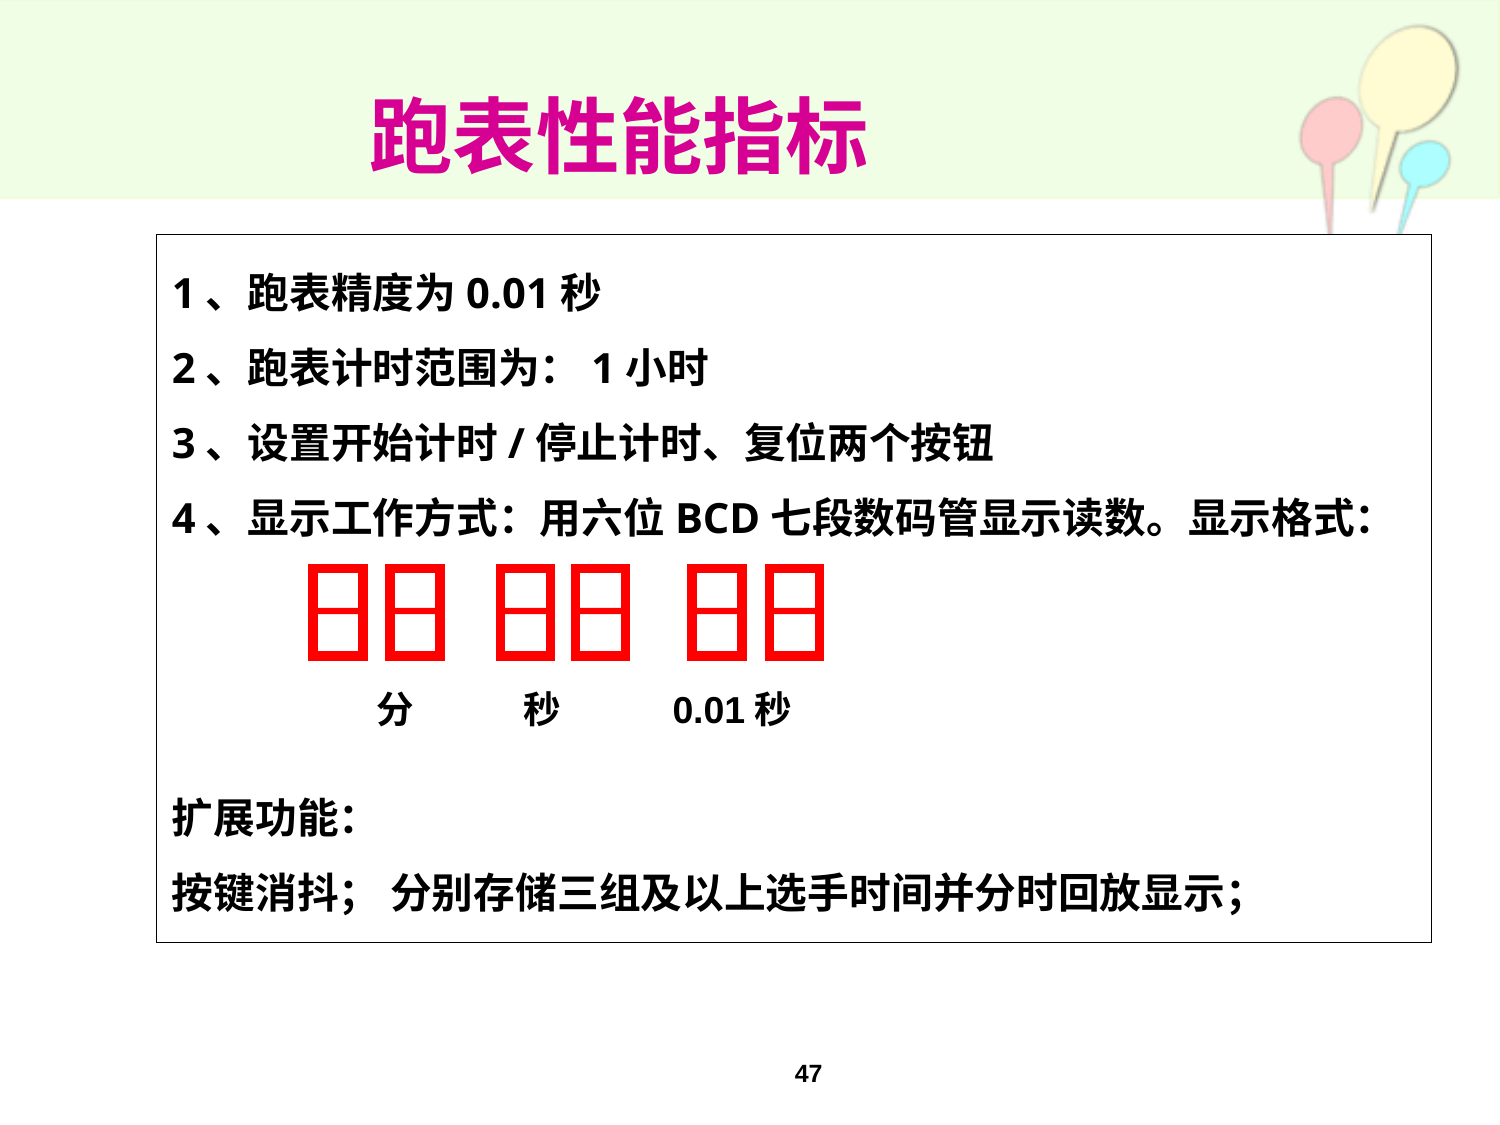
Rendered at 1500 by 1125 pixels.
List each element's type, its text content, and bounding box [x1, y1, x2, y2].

title 跑表性能指标 [354, 87, 1168, 181]
list 1、跑表精度为0.01秒 2、跑表计时范围为：1小时 3、设置开始计时/停止计时、复位两个按钮 4、显示工作方式：用六位BCD七段数码管显示读数。显示格式： 扩展功能： 按键消抖； 分别存储三组及以上选手时间并分时回放显示； [156, 234, 1432, 943]
text_box [487, 1050, 838, 1088]
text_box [312, 568, 1074, 740]
picture [0, 0, 1500, 1125]
